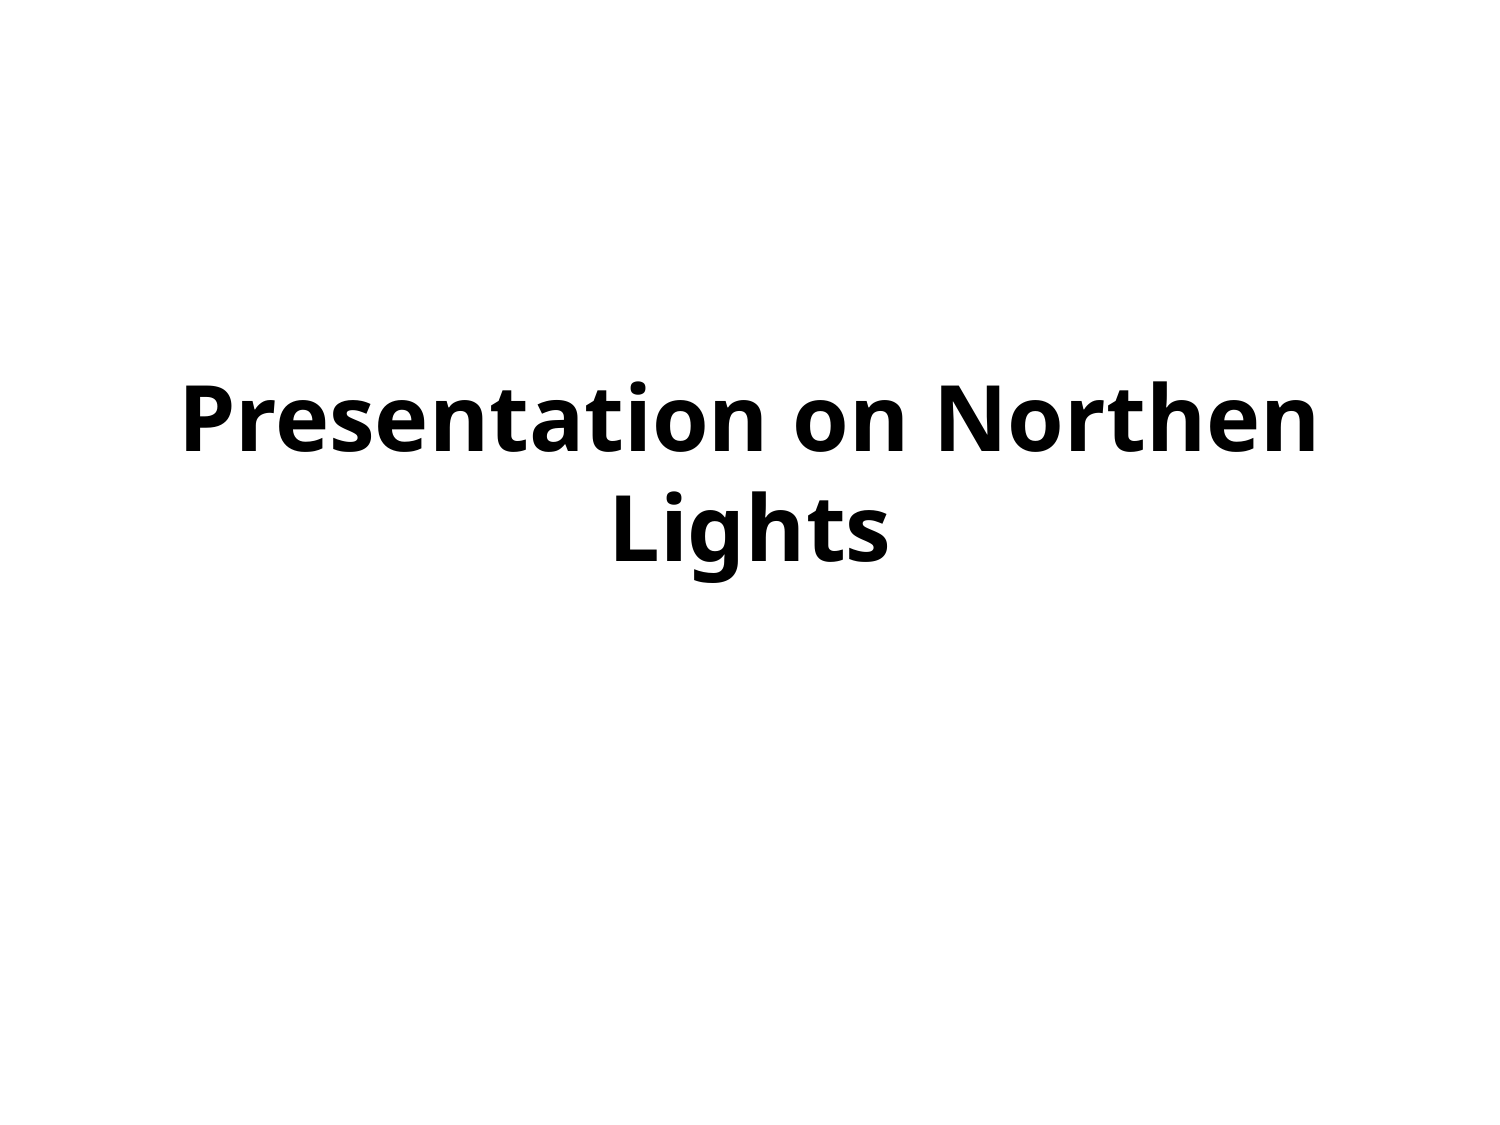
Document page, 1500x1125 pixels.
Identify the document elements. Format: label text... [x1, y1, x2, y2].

title Presentation on Northen Lights [112, 349, 1388, 591]
